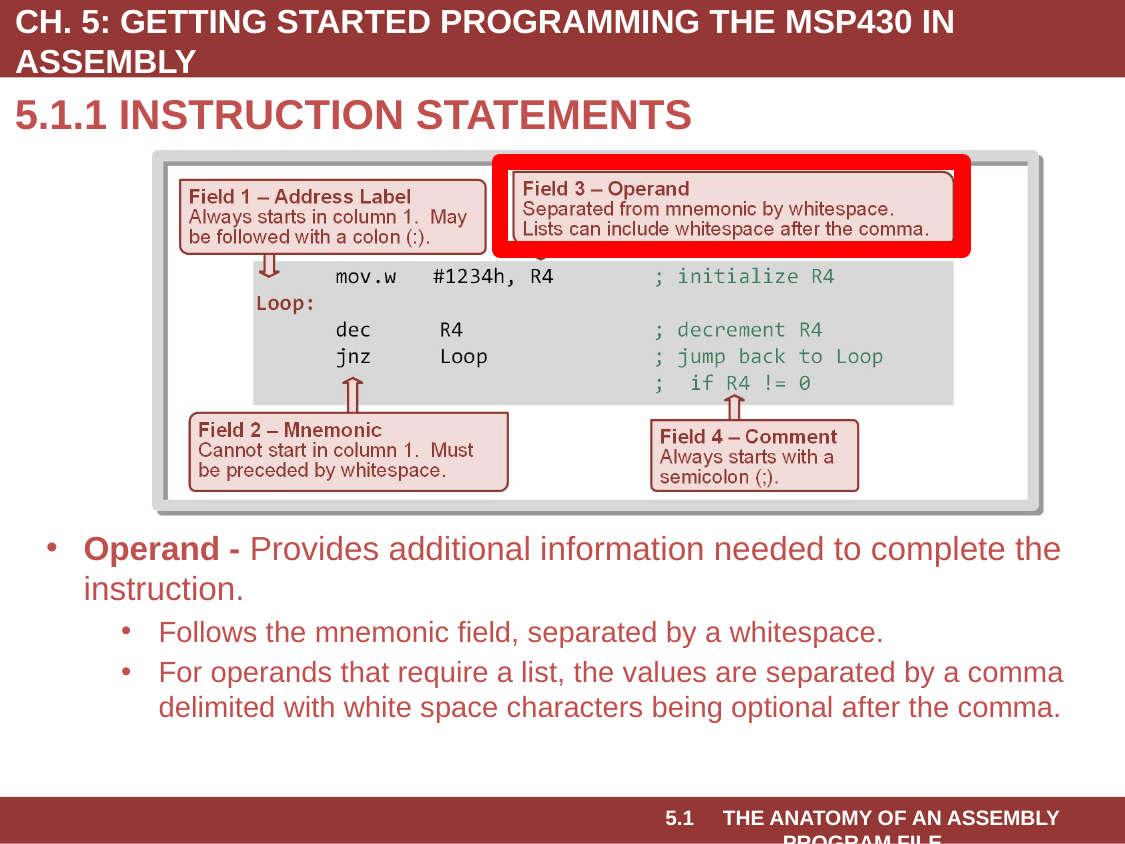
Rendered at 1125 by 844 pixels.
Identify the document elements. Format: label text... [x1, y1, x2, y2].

text_box [0, 795, 600, 844]
text_box Operand - Provides additional information needed to complete the instruction. Follows the mnemonic field, separated by a whitespace. For operands that require a list, the values are separated by a comma delimited with white space characters being optional after the comma. [31, 146, 1125, 797]
text_box 5.1.1 Instruction Statements [0, 80, 1088, 146]
title Ch. 5: Getting Started Programming the MSP430 in Assembly [0, 1, 1125, 78]
picture [149, 149, 1046, 516]
subtitle 5.1 The Anatomy of an Assembly Program File [600, 797, 1125, 844]
